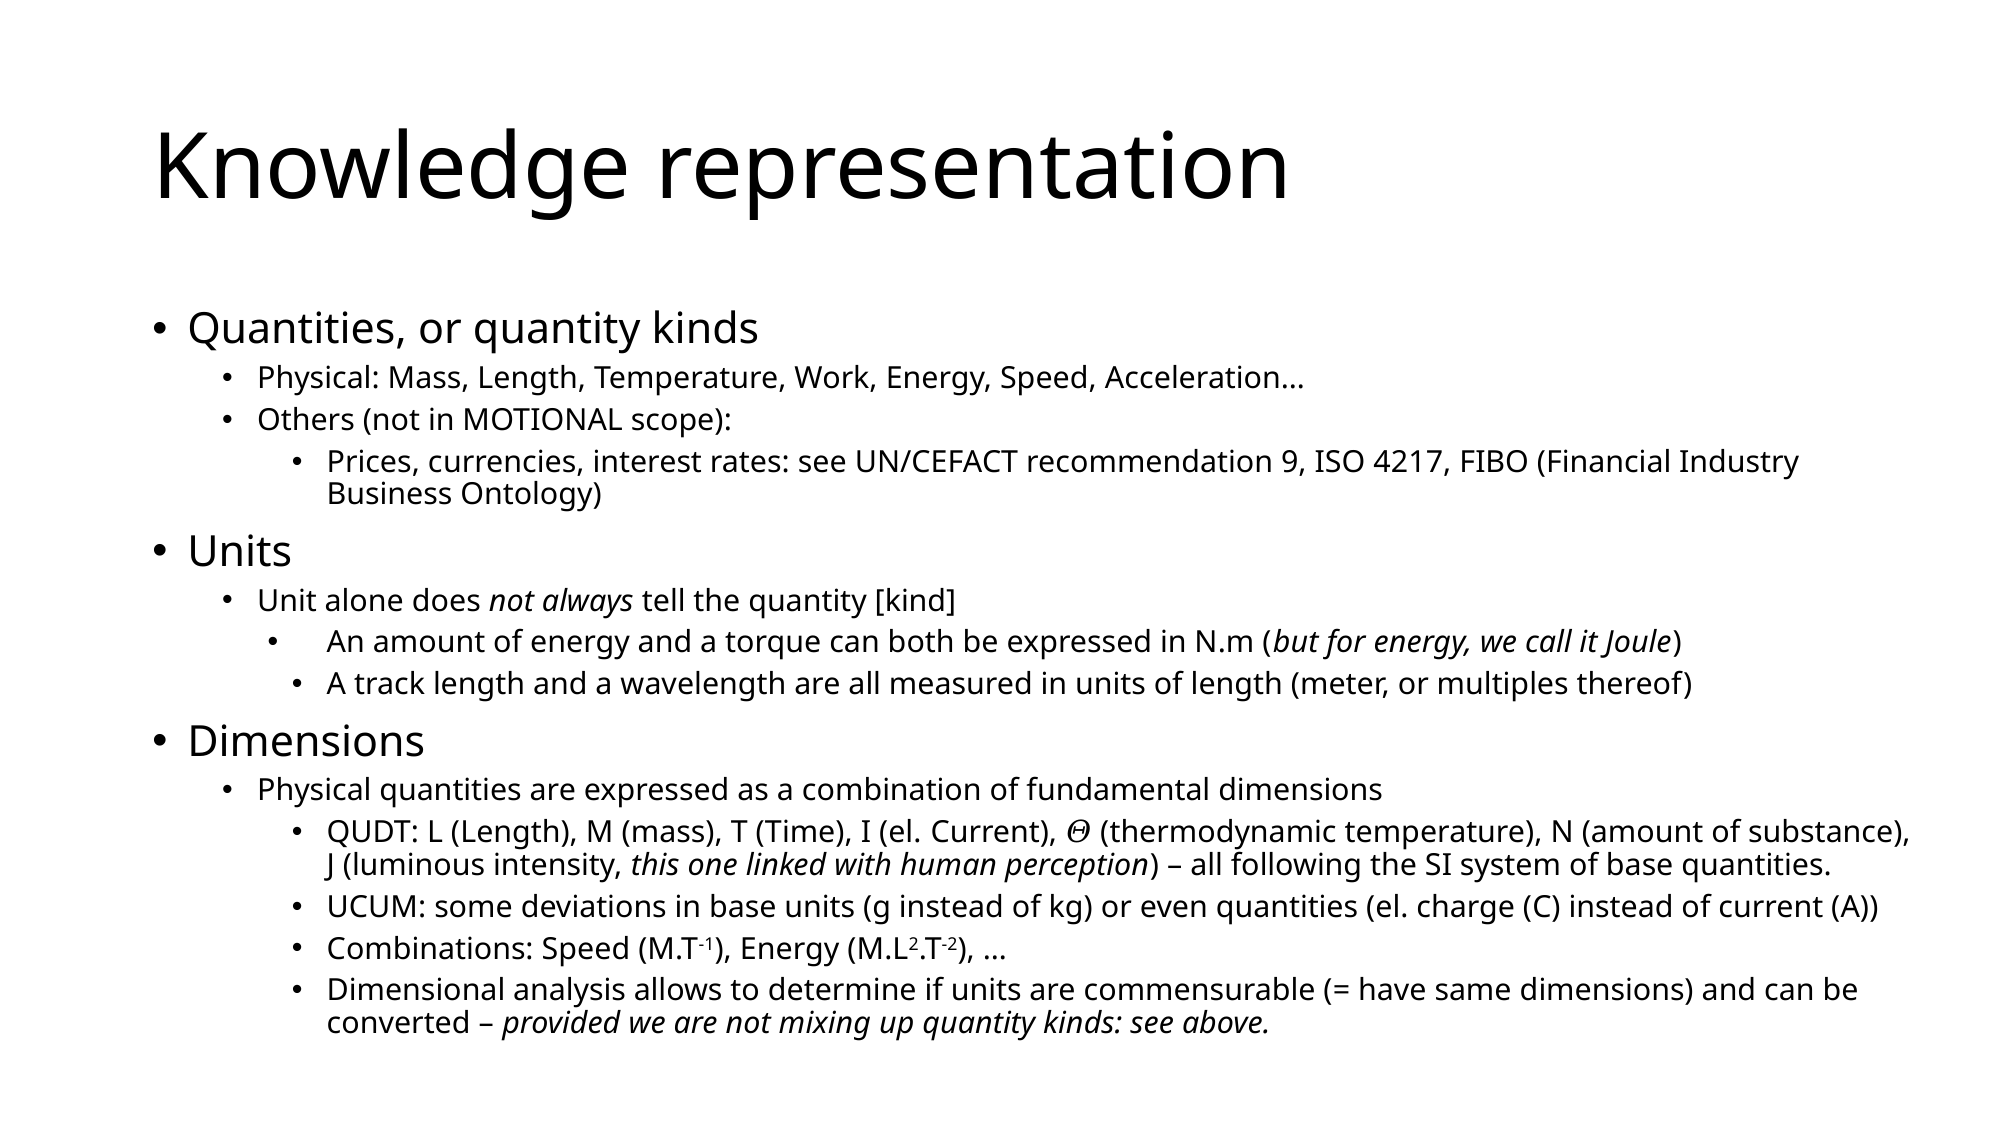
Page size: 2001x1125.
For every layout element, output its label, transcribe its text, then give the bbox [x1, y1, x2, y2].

list Quantities, or quantity kinds Physical: Mass, Length, Temperature, Work, Energy, Speed, Acceleration… Others (not in MOTIONAL scope): Prices, currencies, interest rates: see UN/CEFACT recommendation 9, ISO 4217, FIBO (Financial Industry Business Ontology) Units Unit alone does not always tell the quantity [kind] An amount of energy and a torque can both be expressed in N.m (but for energy, we call it Joule) A track length and a wavelength are all measured in units of length (meter, or multiples thereof) Dimensions Physical quantities are expressed as a combination of fundamental dimensions QUDT: L (Length), M (mass), T (Time), I (el. Current), 𝛩 (thermodynamic temperature), N (amount of substance), J (luminous intensity, this one linked with human perception) – all following the SI system of base quantities. UCUM: some deviations in base units (g instead of kg) or even quantities (el. charge (C) instead of current (A)) Combinations: Speed (M.T-1), Energy (M.L2.T-2), … Dimensional analysis allows to determine if units are commensurable (= have same dimensions) and can be converted – provided we are not mixing up quantity kinds: see above. [137, 299, 1928, 1075]
title Knowledge representation [137, 59, 1863, 278]
